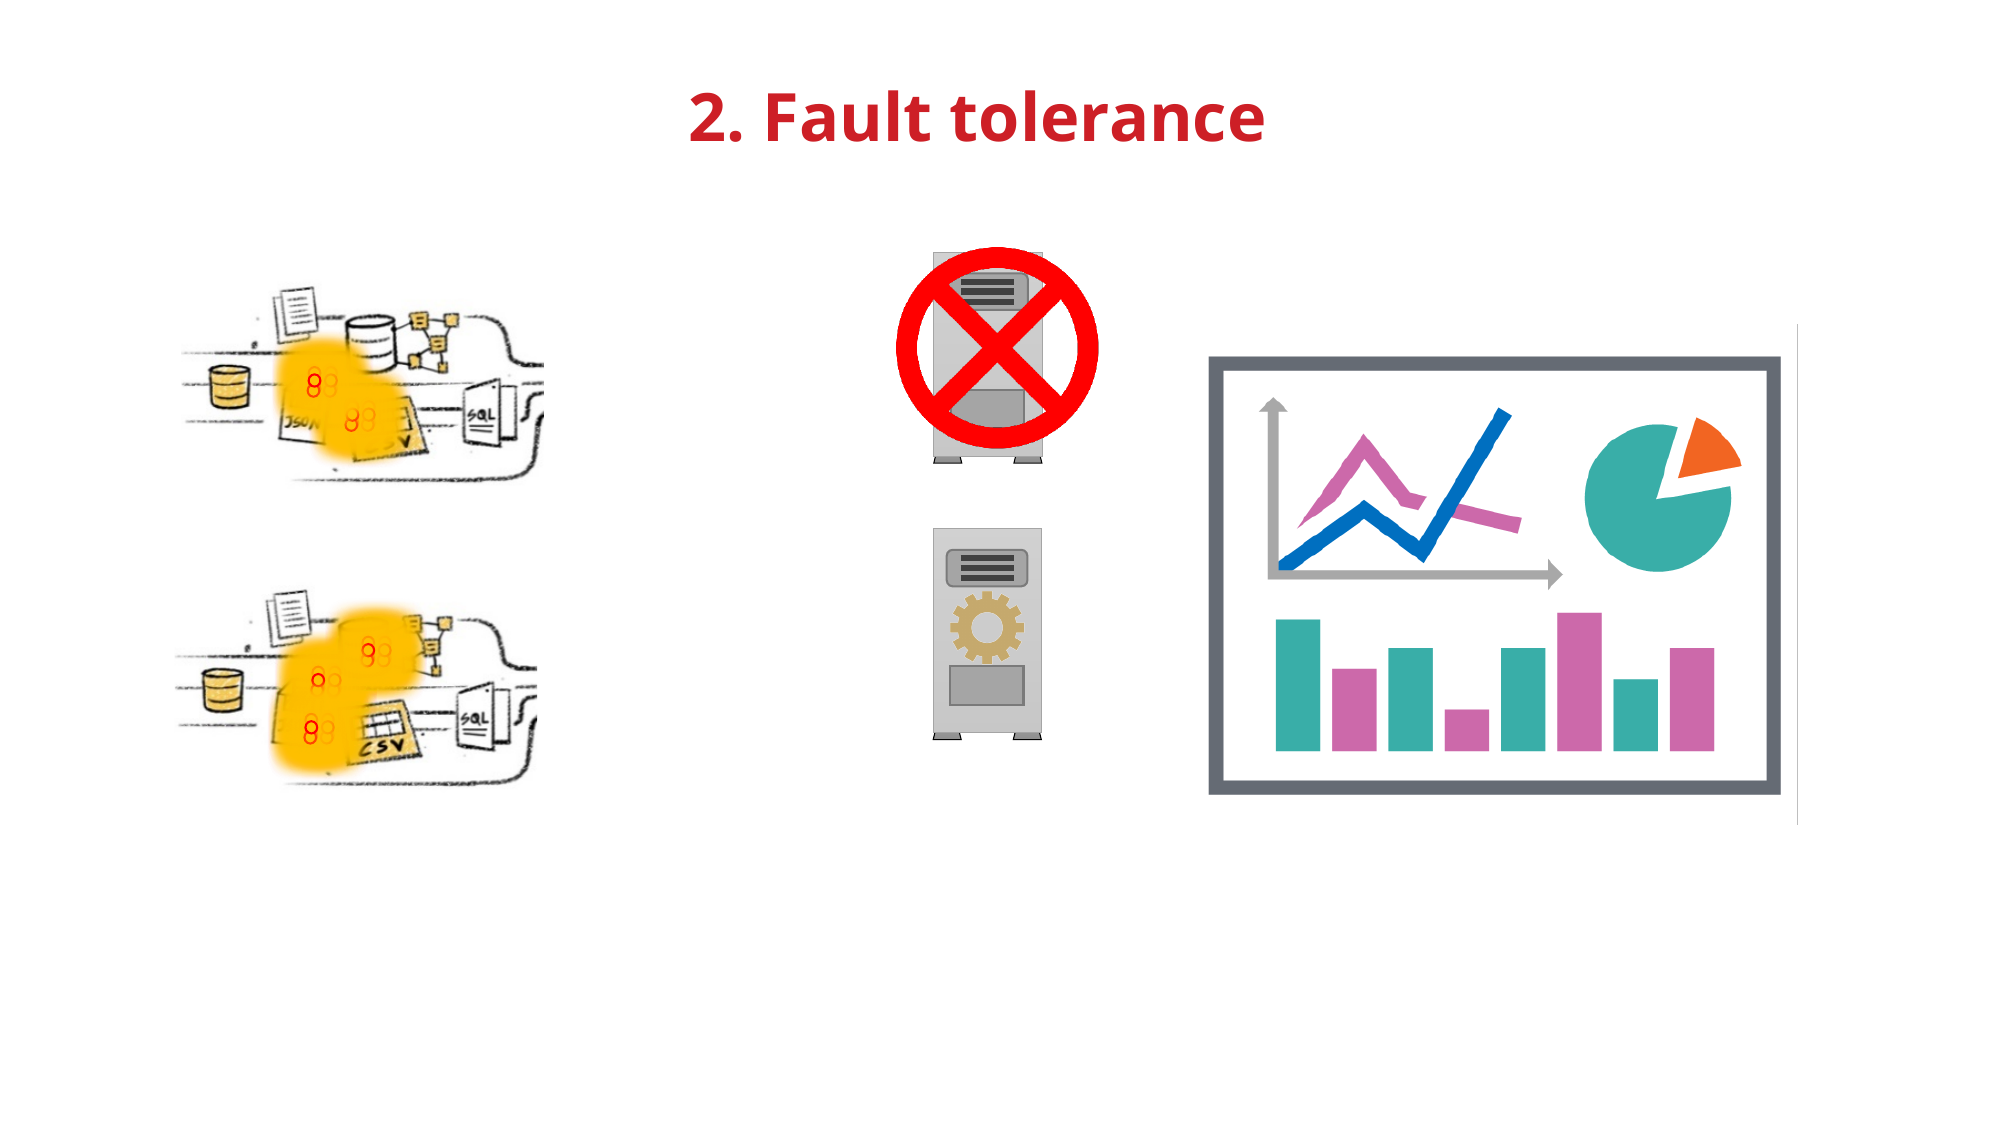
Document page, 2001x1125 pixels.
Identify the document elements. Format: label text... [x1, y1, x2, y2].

picture [1190, 324, 1799, 825]
picture [948, 589, 1026, 666]
picture [181, 279, 544, 489]
title 2. Fault tolerance [108, 39, 1847, 164]
picture [174, 582, 538, 793]
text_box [933, 528, 1042, 740]
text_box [933, 450, 1043, 464]
picture [895, 246, 1099, 450]
text_box [1002, 101, 1770, 189]
